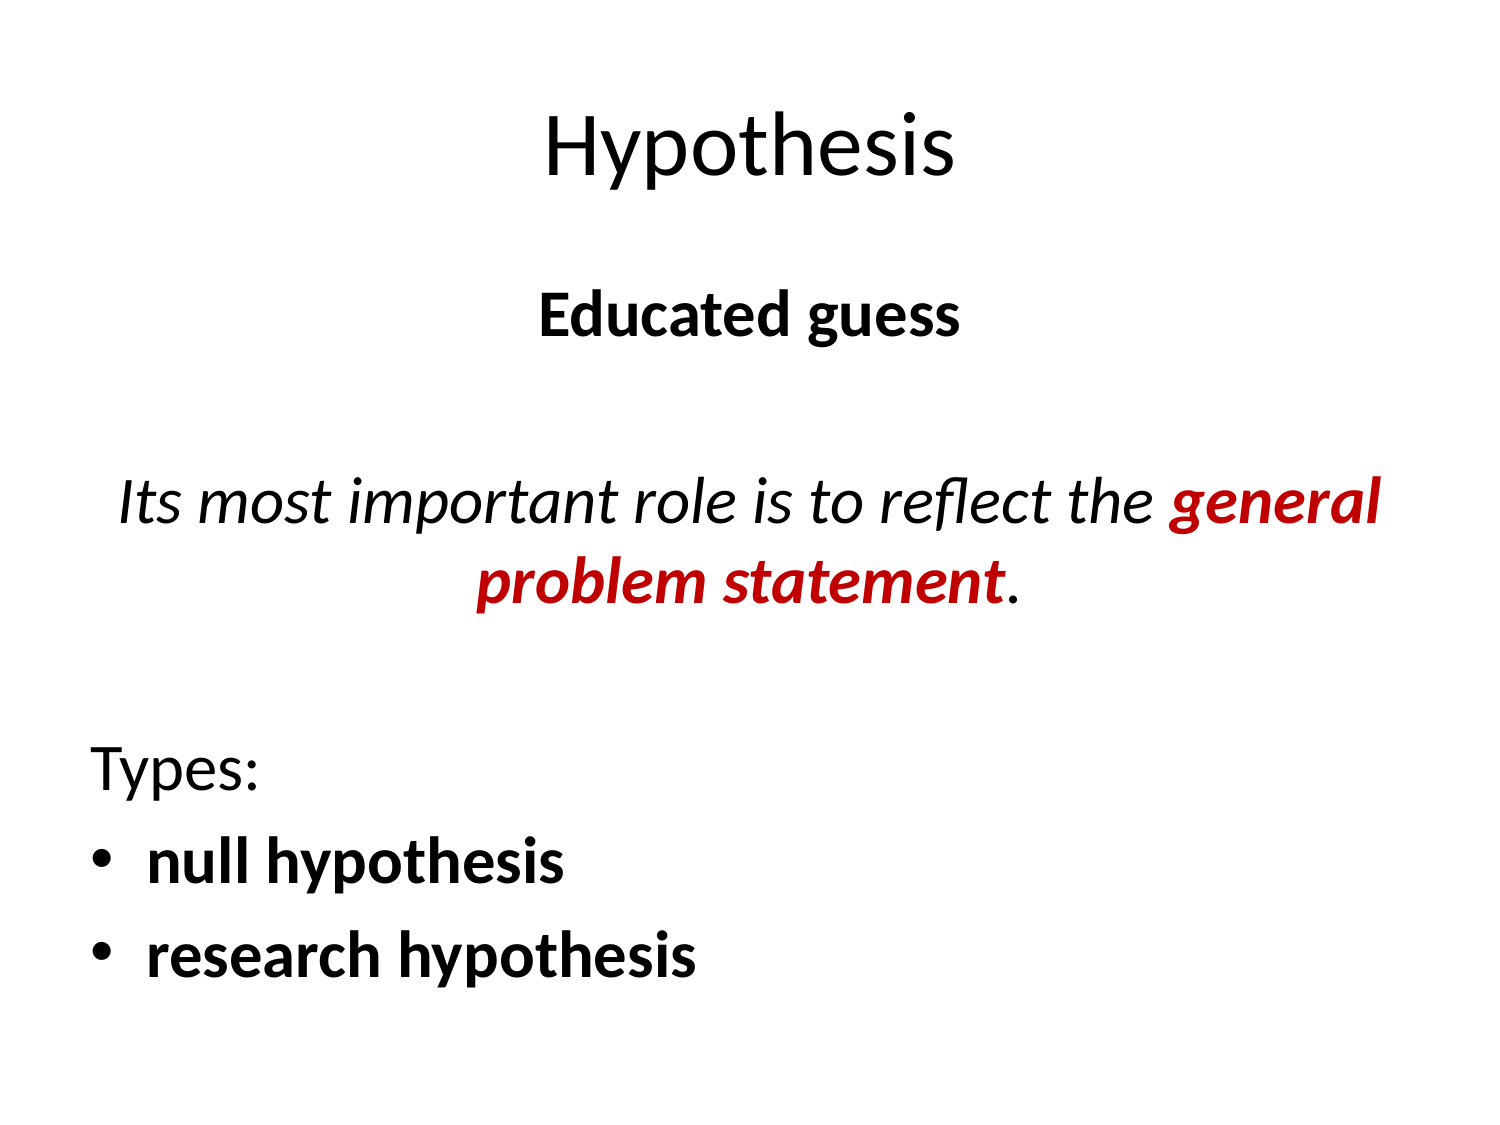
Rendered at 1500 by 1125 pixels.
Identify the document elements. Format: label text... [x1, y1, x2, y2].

title Hypothesis [75, 45, 1425, 233]
list Educated guess Its most important role is to reflect the general problem statement. Types: null hypothesis research hypothesis [75, 262, 1425, 1005]
